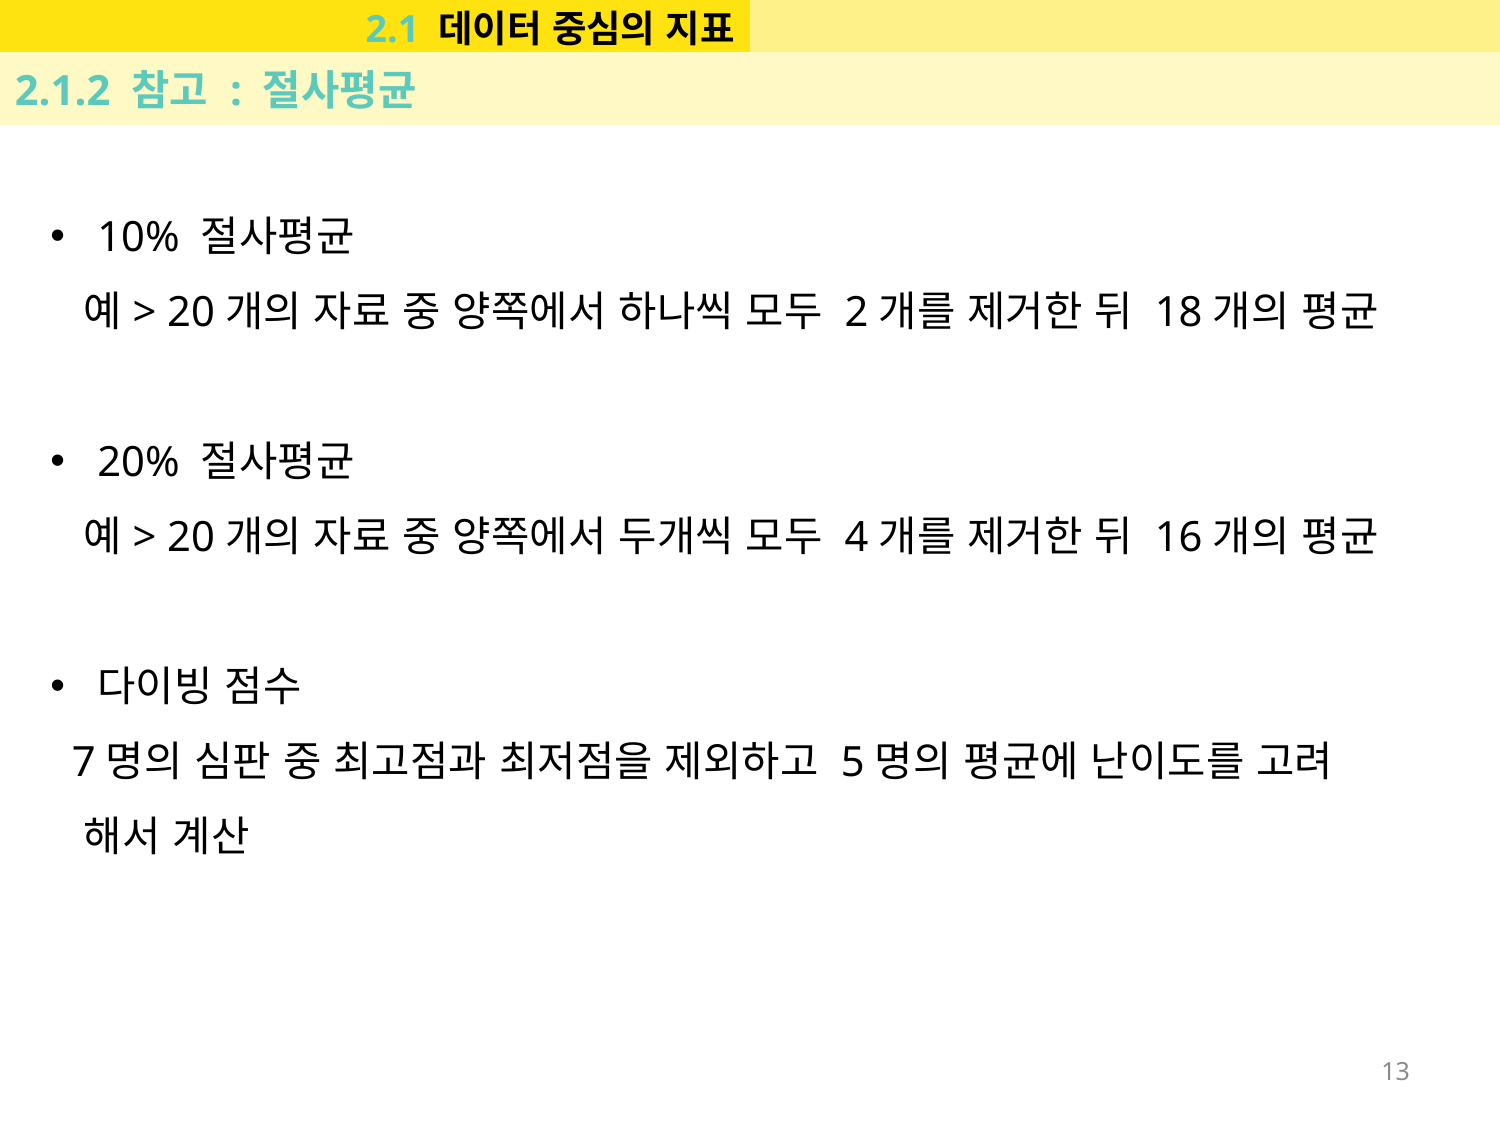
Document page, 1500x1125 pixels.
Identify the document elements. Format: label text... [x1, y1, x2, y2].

text_box 10% 절사평균 예> 20개의 자료 중 양쪽에서 하나씩 모두 2개를 제거한 뒤 18개의 평균 20% 절사평균 예> 20개의 자료 중 양쪽에서 두개씩 모두 4개를 제거한 뒤 16개의 평균 다이빙 점수 7명의 심판 중 최고점과 최저점을 제외하고 5명의 평균에 난이도를 고려 해서 계산 [35, 177, 1454, 868]
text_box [0, 0, 1500, 126]
slide_number 13 [1074, 1042, 1425, 1103]
